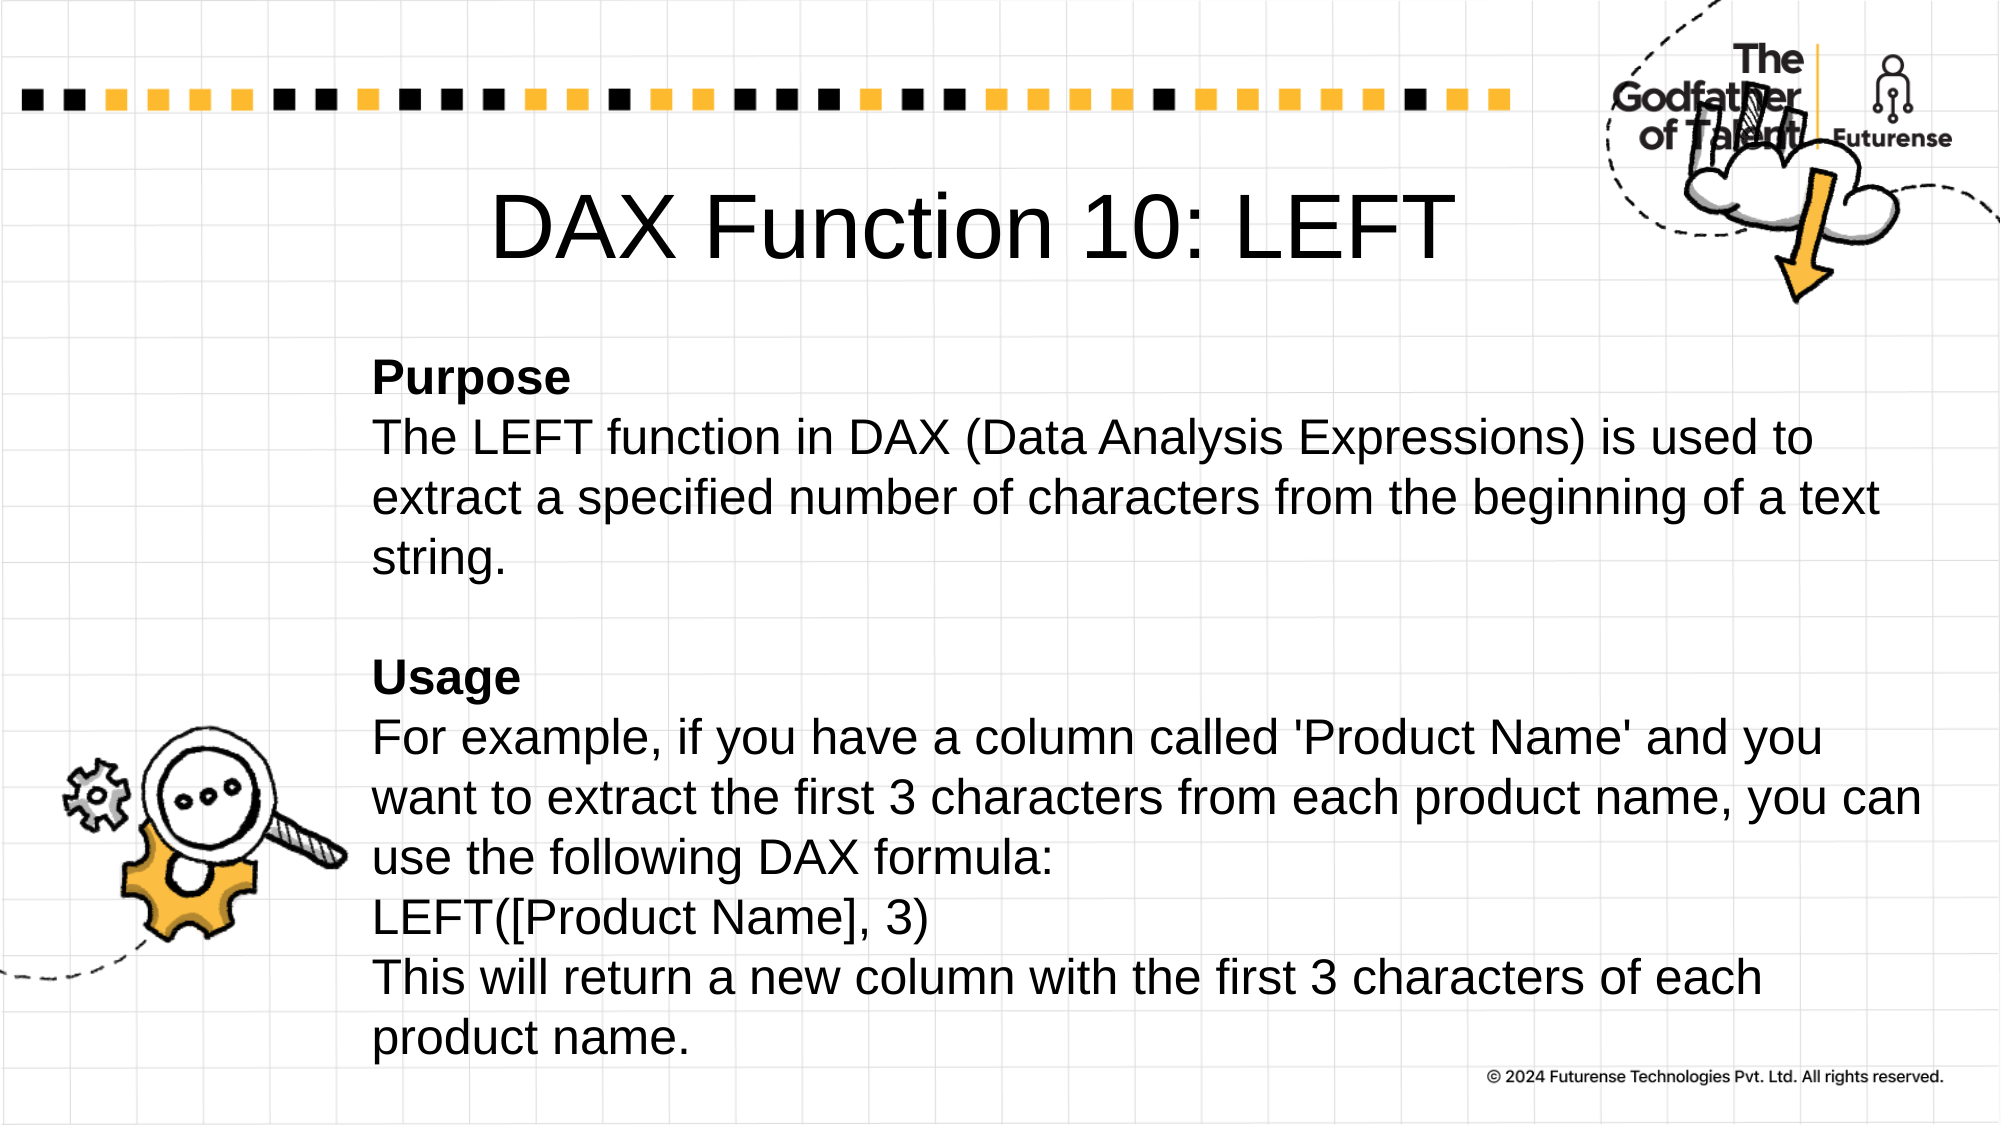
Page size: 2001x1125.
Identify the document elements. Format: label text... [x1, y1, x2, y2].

text_box Purpose The LEFT function in DAX (Data Analysis Expressions) is used to extract a specified number of characters from the beginning of a text string. Usage For example, if you have a column called 'Product Name' and you want to extract the first 3 characters from each product name, you can use the following DAX formula: LEFT([Product Name], 3) This will return a new column with the first 3 characters of each product name. [356, 337, 1940, 1073]
picture [0, 0, 2001, 1125]
title DAX Function 10: LEFT [357, 119, 1592, 337]
